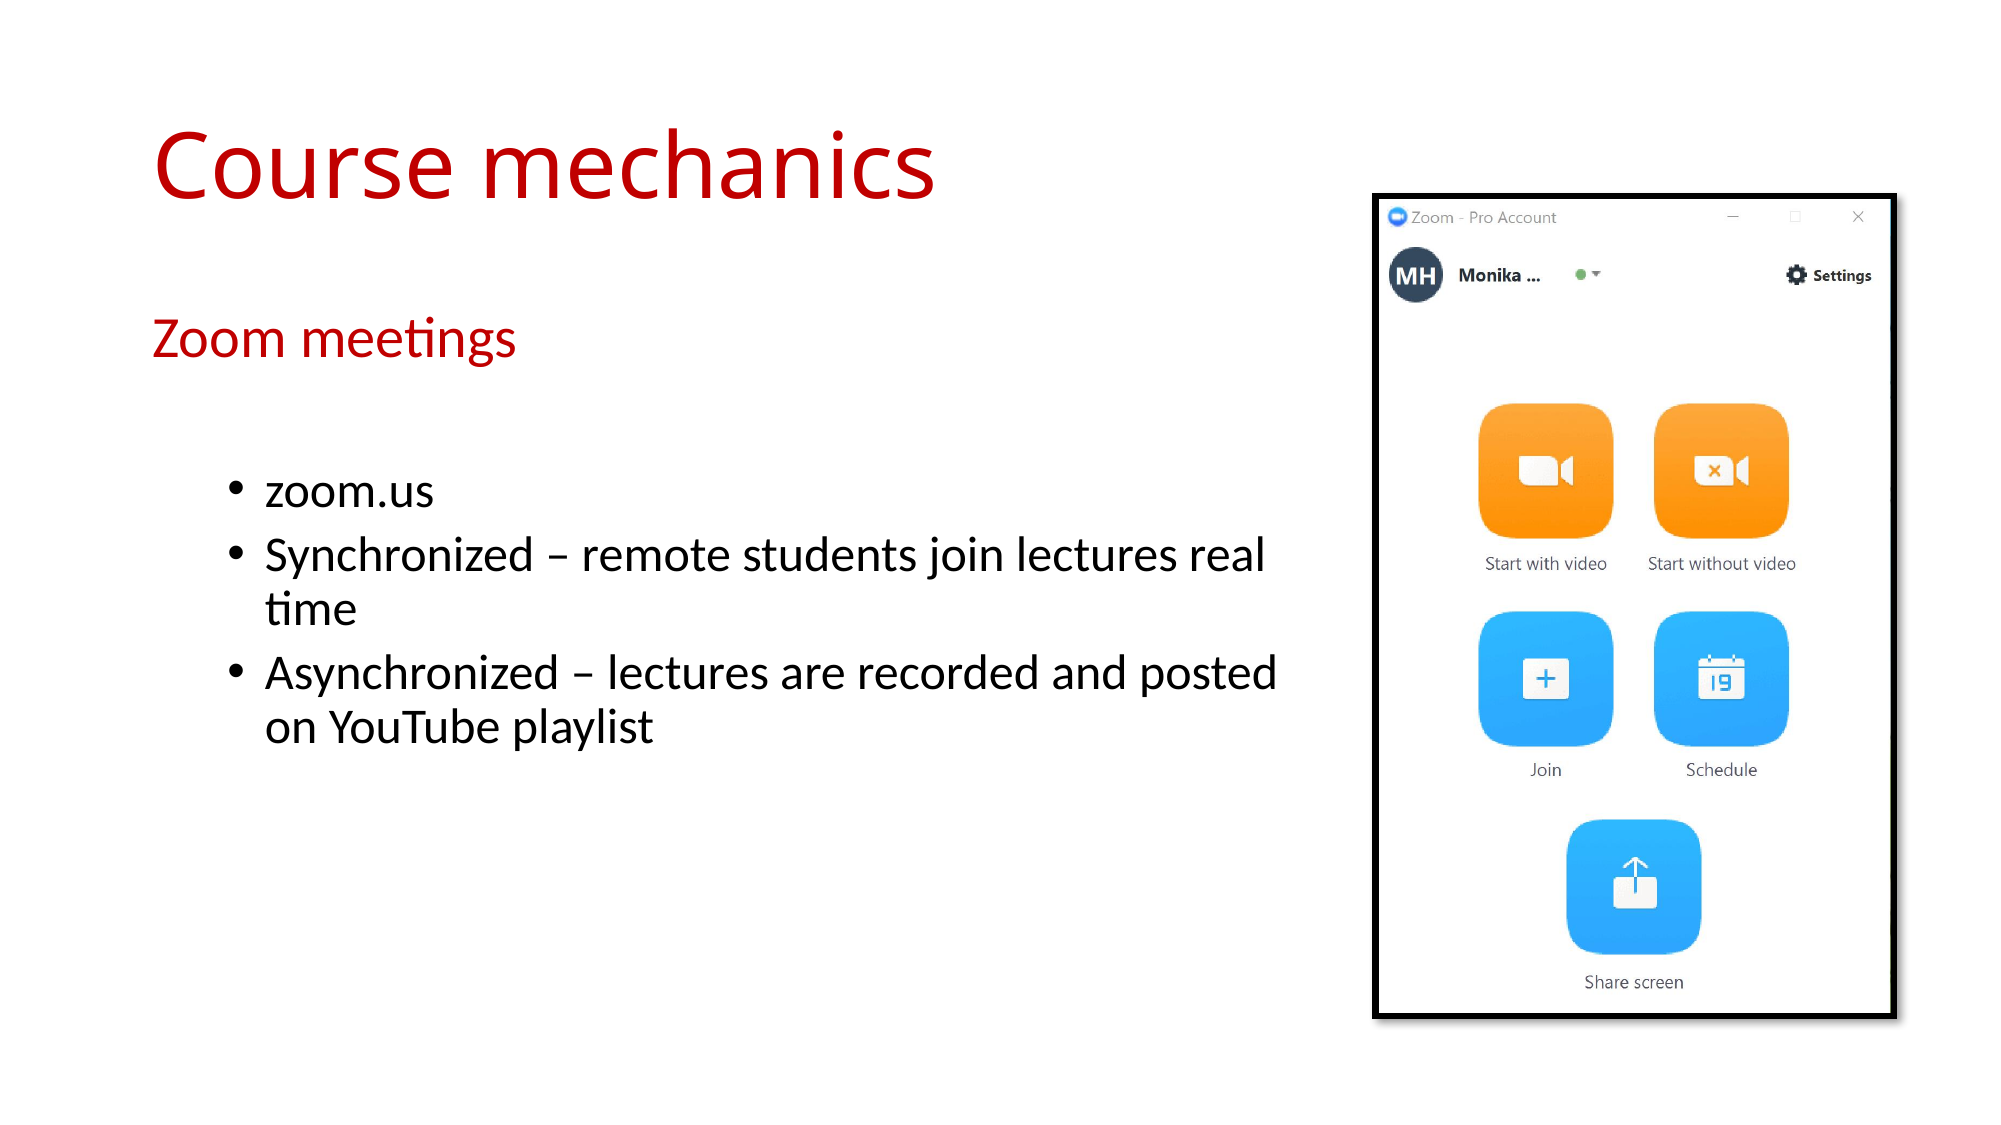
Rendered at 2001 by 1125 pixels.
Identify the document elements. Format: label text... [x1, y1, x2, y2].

title Course mechanics [137, 59, 1863, 278]
picture [1378, 199, 1891, 1014]
list Zoom meetings zoom.us Synchronized – remote students join lectures real time Asynchronized – lectures are recorded and posted on YouTube playlist [137, 299, 1330, 1014]
